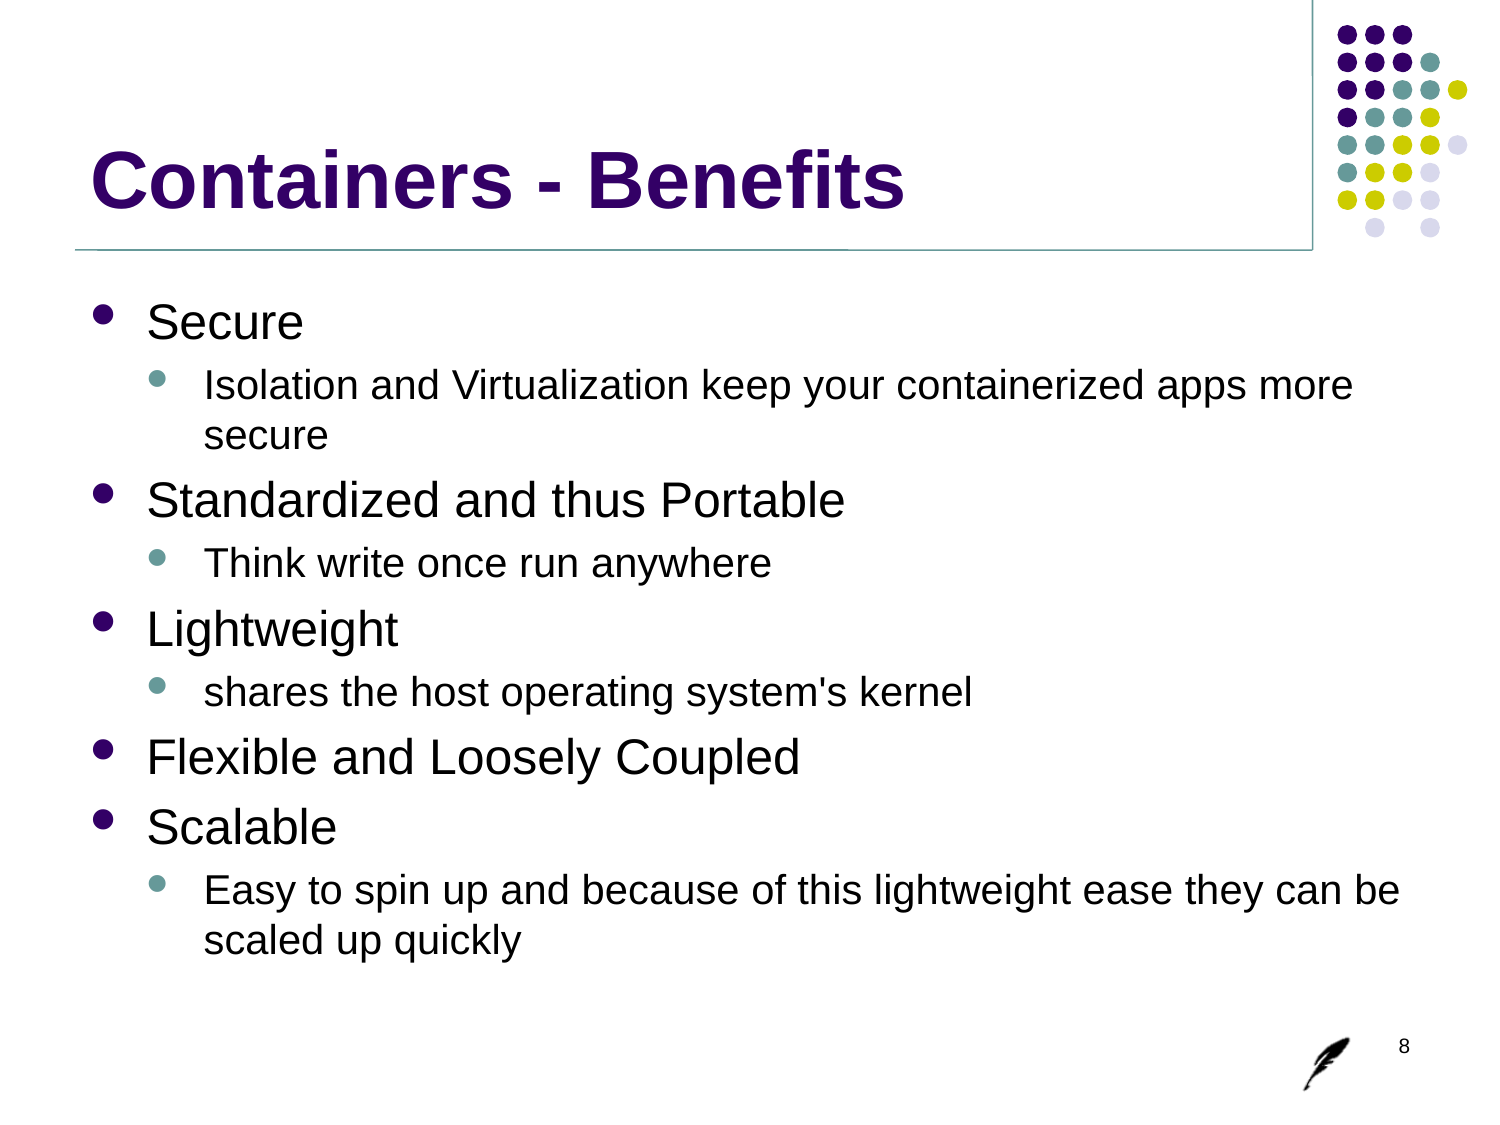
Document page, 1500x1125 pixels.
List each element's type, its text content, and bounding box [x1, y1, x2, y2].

title Containers - Benefits [75, 20, 1313, 233]
list Secure Isolation and Virtualization keep your containerized apps more secure Standardized and thus Portable Think write once run anywhere Lightweight shares the host operating system's kernel Flexible and Loosely Coupled Scalable Easy to spin up and because of this lightweight ease they can be scaled up quickly [75, 282, 1425, 1006]
slide_number 8 [1074, 1025, 1425, 1100]
